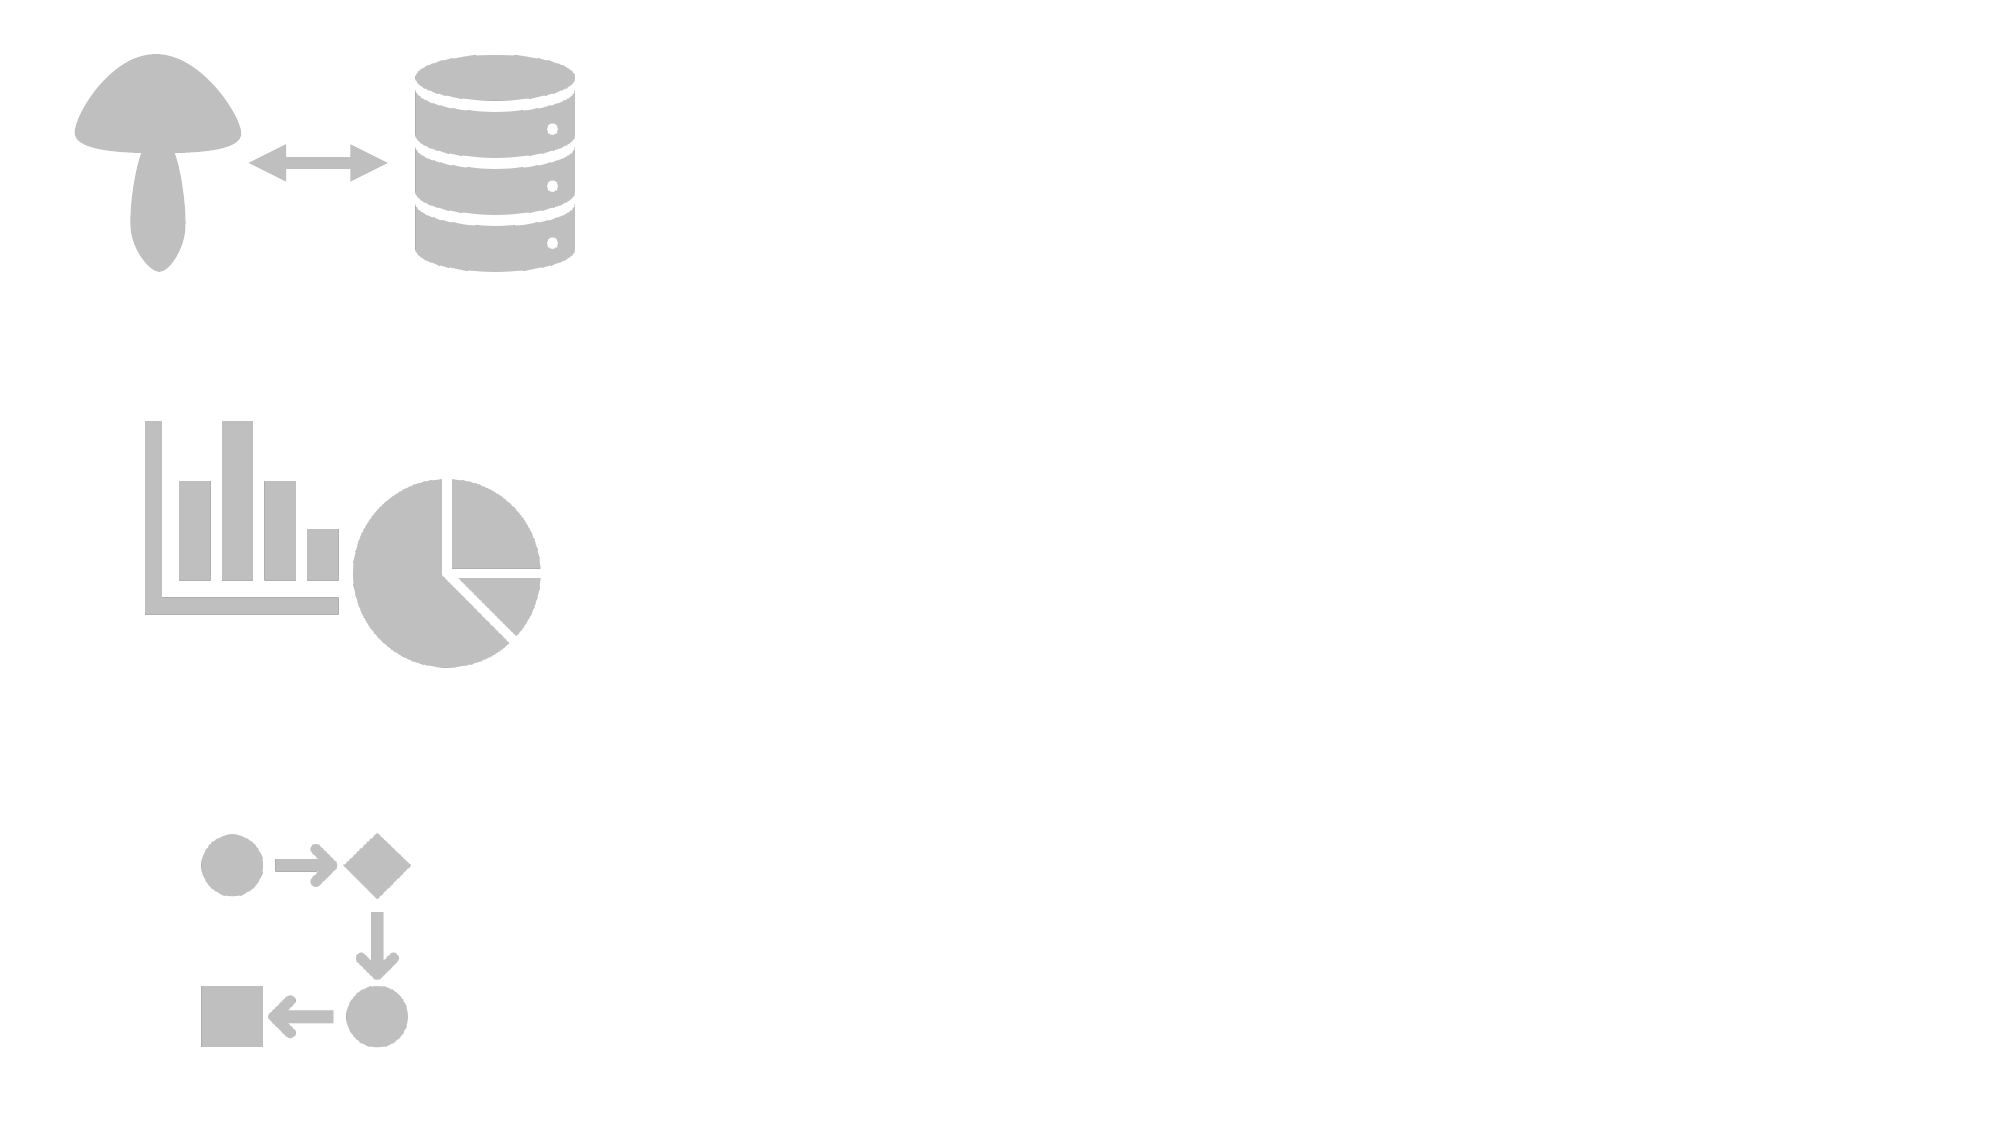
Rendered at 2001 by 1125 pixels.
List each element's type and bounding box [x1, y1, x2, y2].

picture [105, 381, 565, 692]
picture [358, 26, 632, 300]
text_box [48, 79, 267, 247]
picture [157, 791, 454, 1087]
